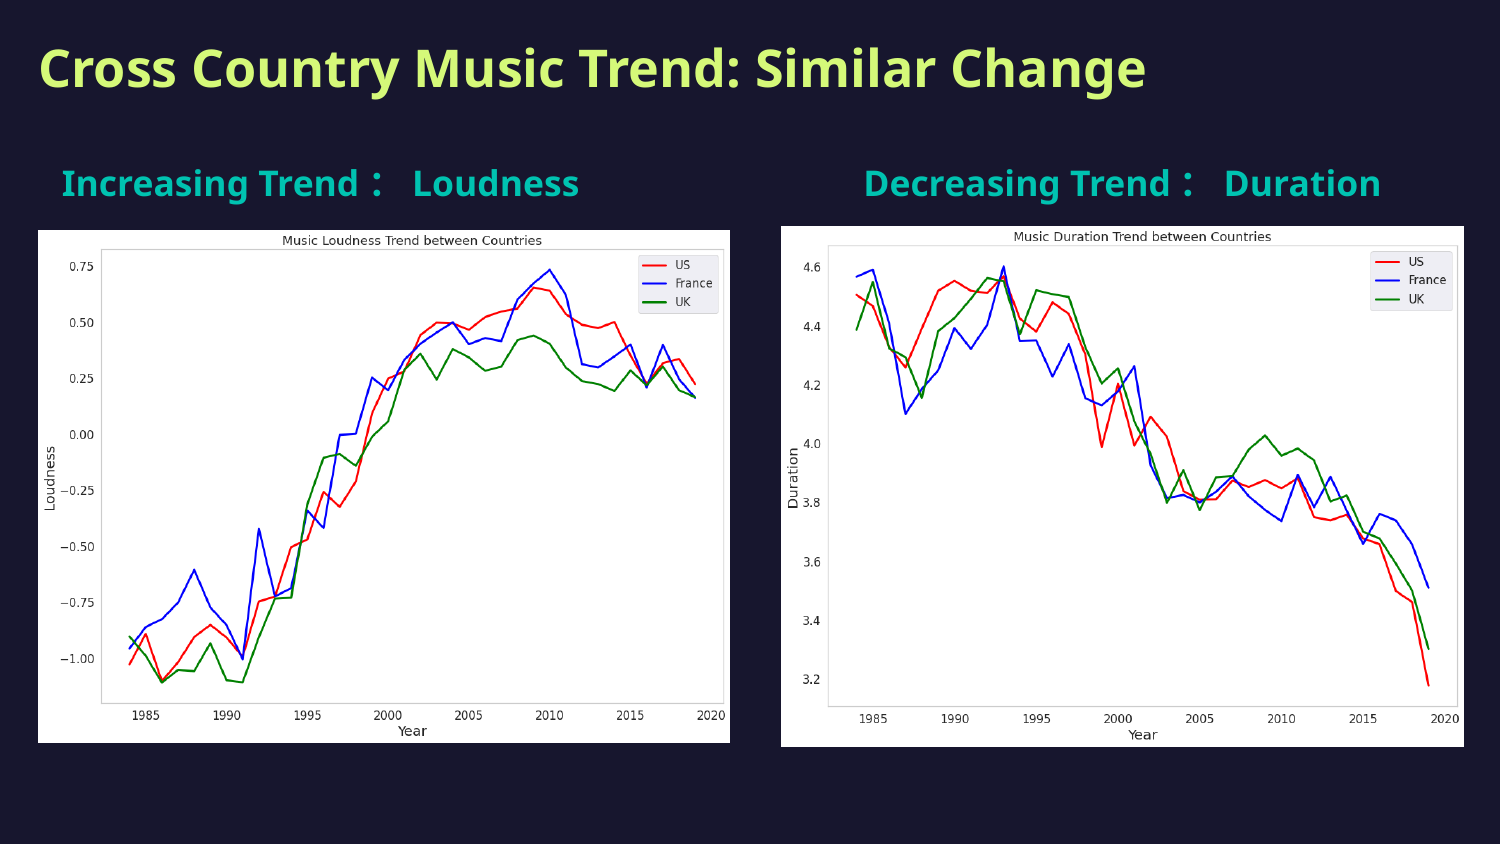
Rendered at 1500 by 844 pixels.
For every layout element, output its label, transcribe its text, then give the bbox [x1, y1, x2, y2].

text_box Increasing Trend：Loudness [46, 146, 730, 229]
text_box Decreasing Trend：Duration [792, 146, 1453, 219]
picture [780, 226, 1465, 747]
picture [38, 229, 730, 744]
title Cross Country Music Trend: Similar Change [23, 19, 1288, 114]
